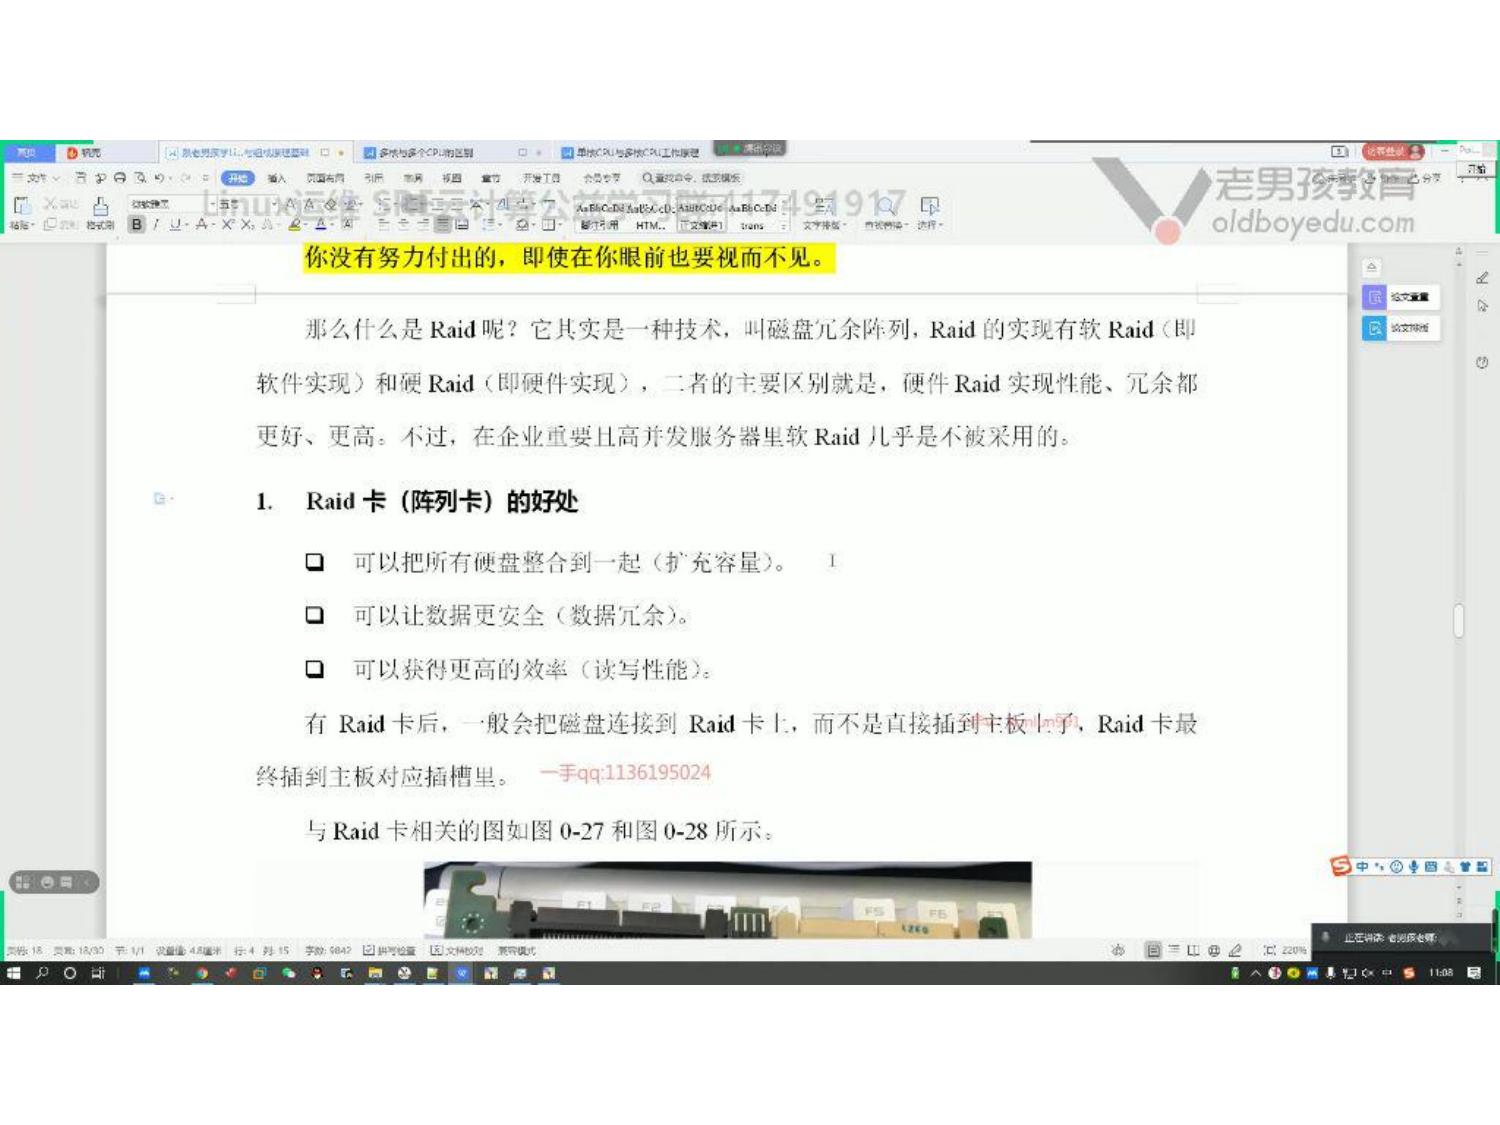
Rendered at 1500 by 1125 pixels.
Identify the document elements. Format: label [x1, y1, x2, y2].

picture [0, 140, 1500, 985]
